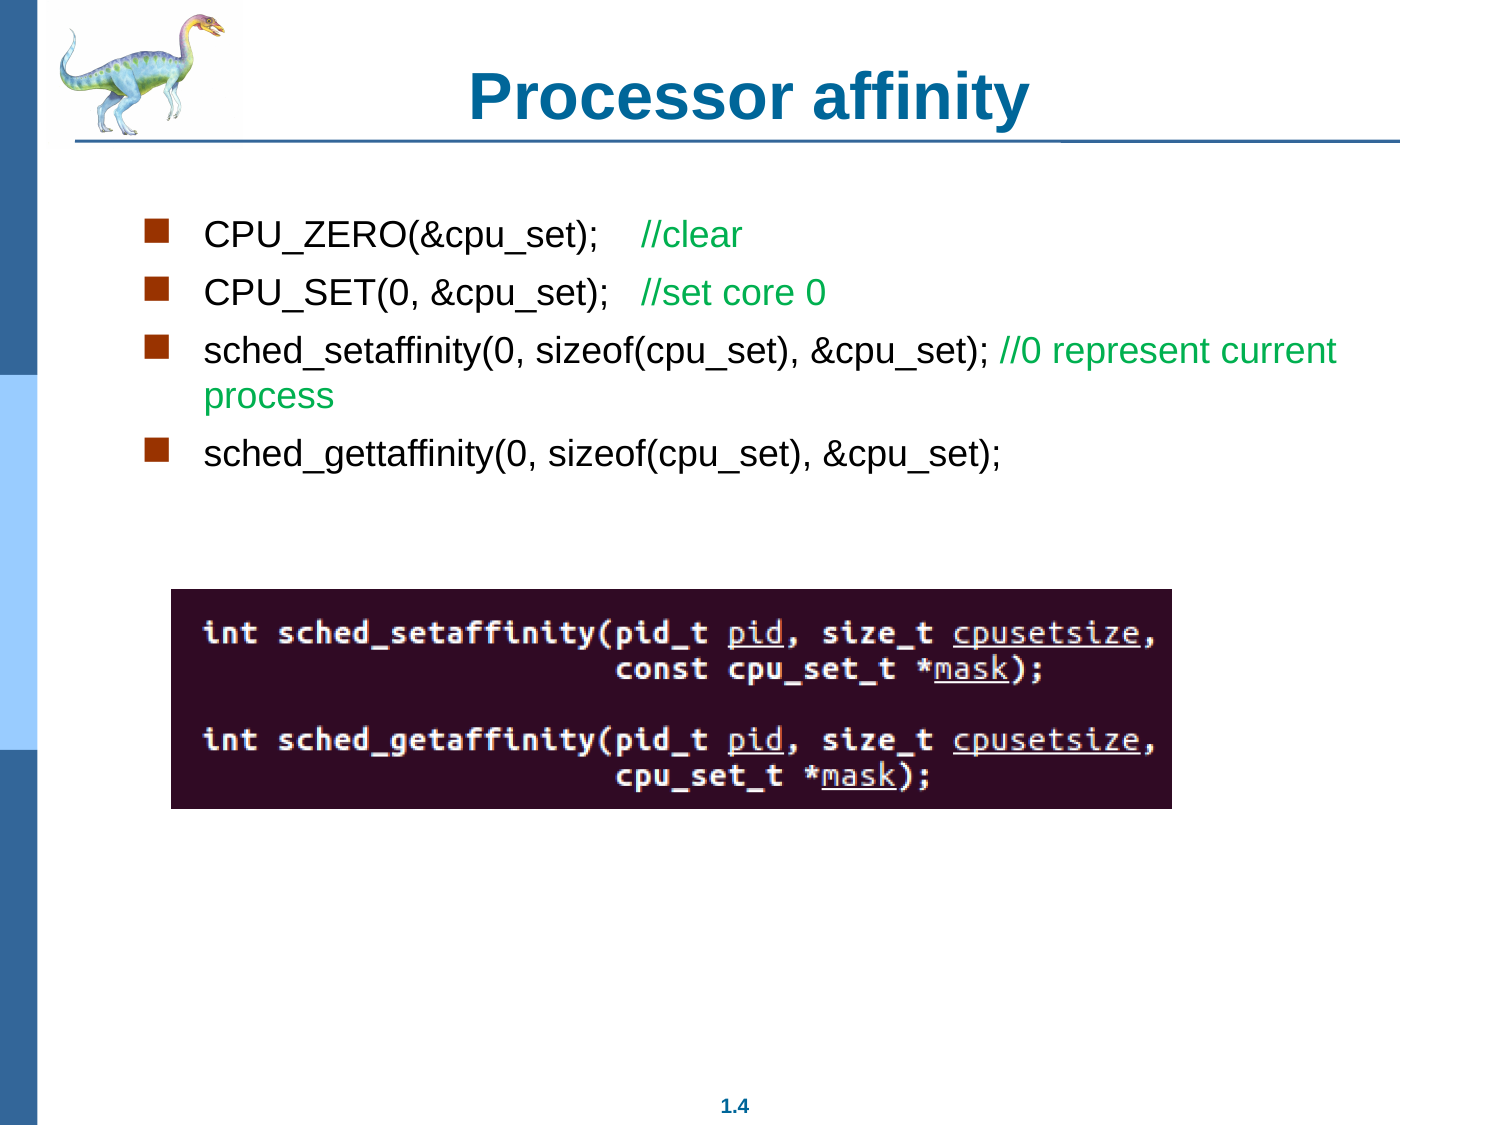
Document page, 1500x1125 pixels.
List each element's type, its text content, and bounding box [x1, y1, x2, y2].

list CPU_ZERO(&cpu_set); //clear CPU_SET(0, &cpu_set); //set core 0 sched_setaffinity(0, sizeof(cpu_set), &cpu_set); //0 represent current process sched_gettaffinity(0, sizeof(cpu_set), &cpu_set); [132, 202, 1483, 946]
picture [171, 589, 1173, 809]
title Processor affinity [75, 45, 1425, 141]
picture [46, 0, 243, 149]
